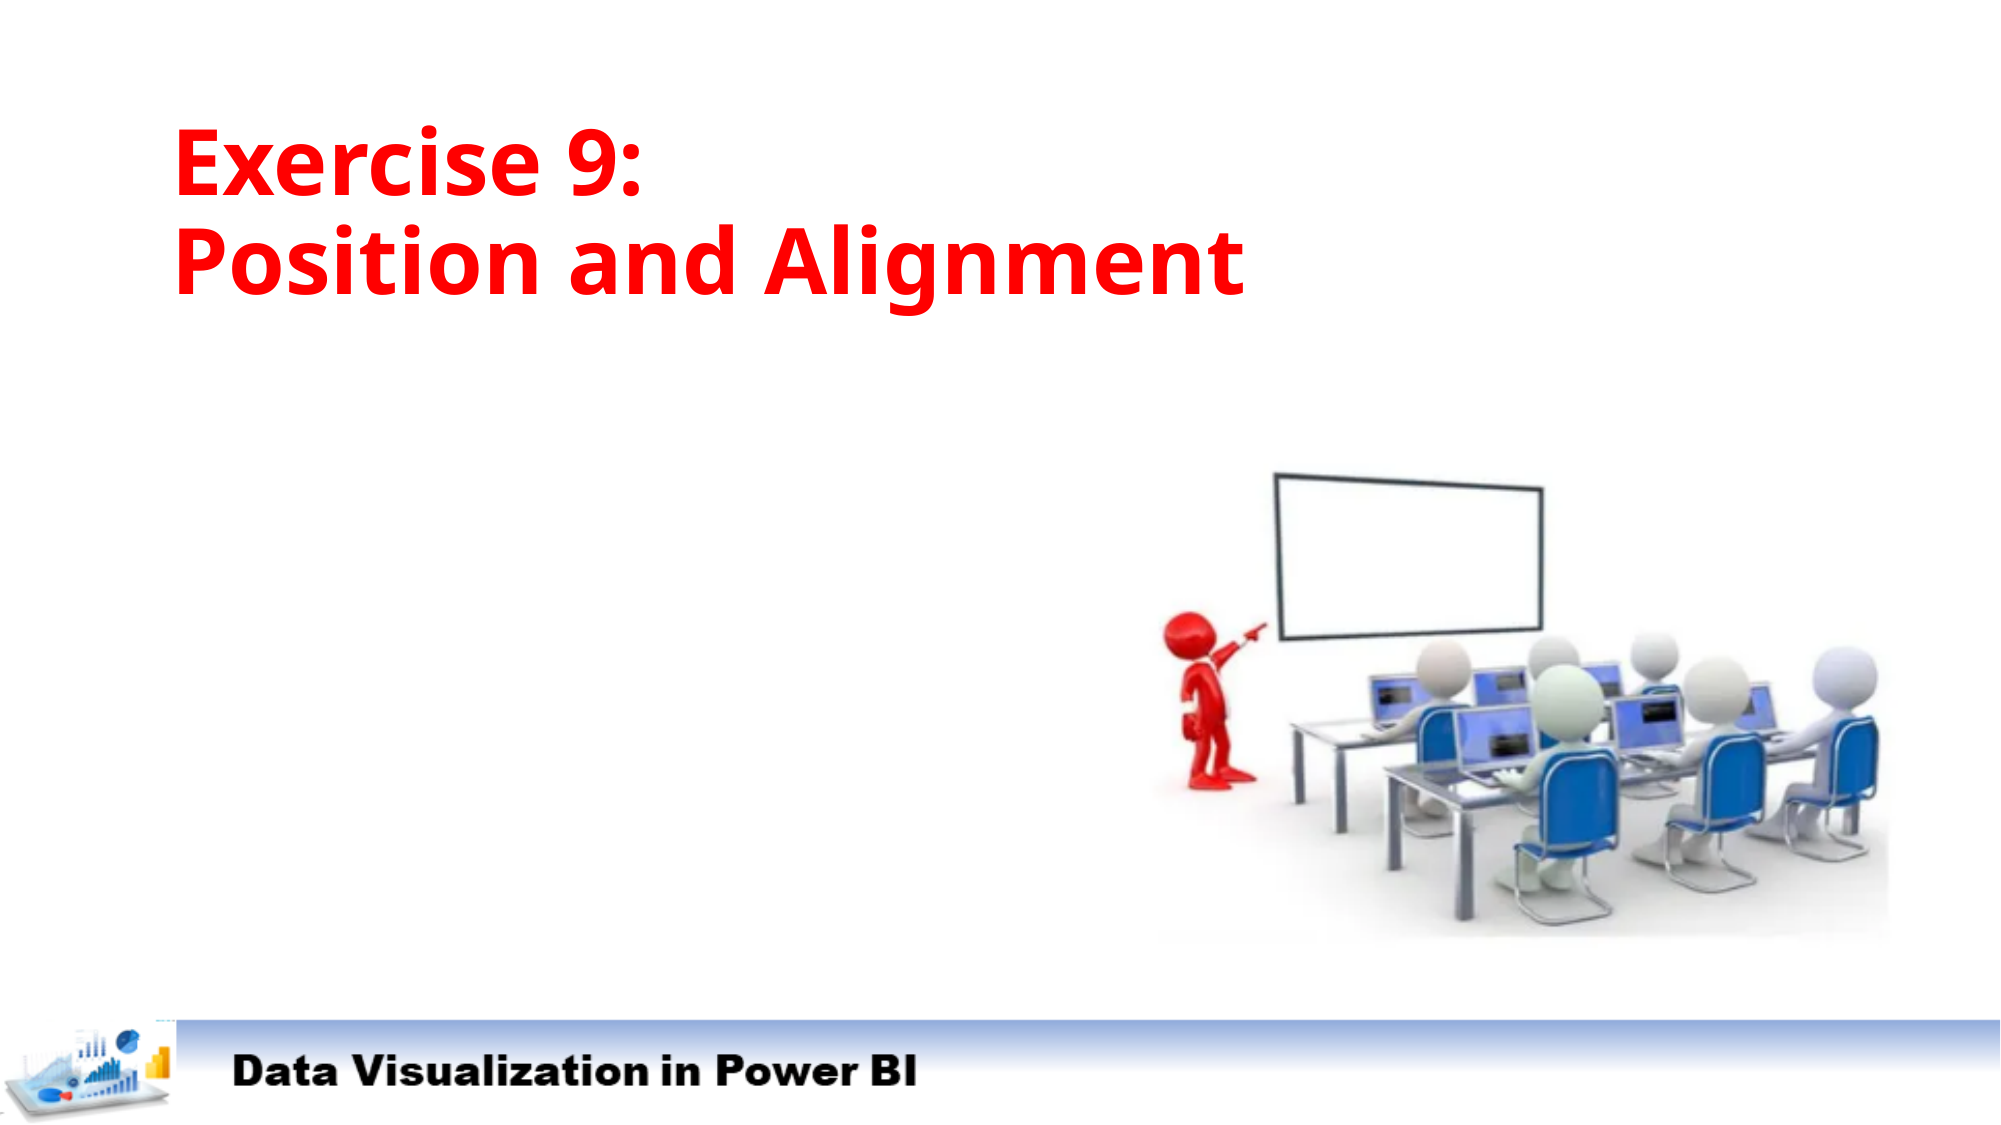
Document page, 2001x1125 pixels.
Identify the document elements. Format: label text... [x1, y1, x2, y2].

picture [0, 0, 2001, 1125]
text_box Exercise 9: Position and Alignment [156, 108, 1844, 455]
